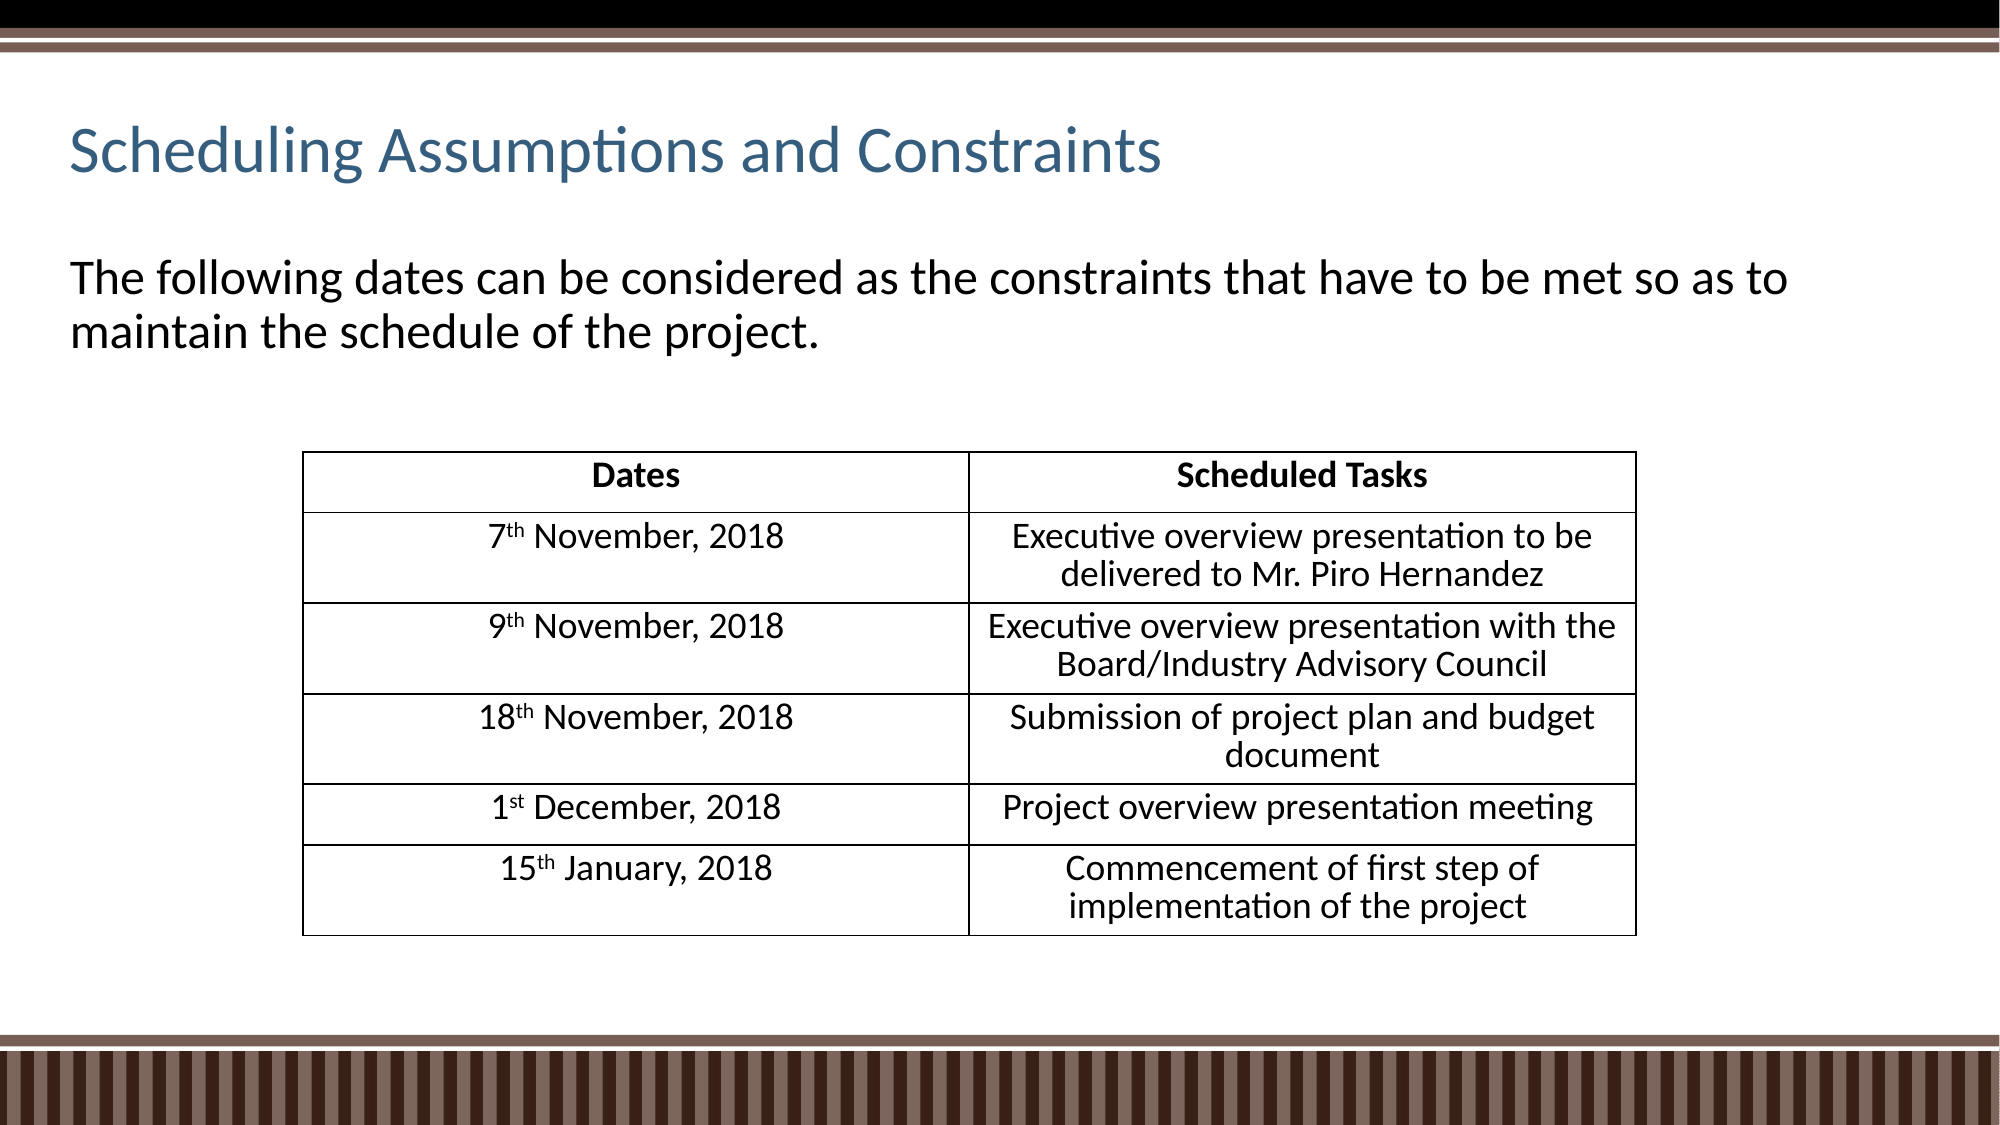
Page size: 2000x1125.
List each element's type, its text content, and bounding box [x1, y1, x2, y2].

table_cell 7th November, 2018 [304, 513, 968, 602]
table_cell Project overview presentation meeting [970, 785, 1635, 844]
table_cell Submission of project plan and budget document [970, 695, 1635, 783]
title Scheduling Assumptions and Constraints [54, 99, 1750, 243]
list The following dates can be considered as the constraints that have to be met so as to maintain the schedule of the project. [54, 243, 1839, 1025]
table_cell Commencement of first step of implementation of the project [970, 846, 1635, 935]
table_cell 18th November, 2018 [304, 695, 968, 783]
table_header Dates [304, 453, 968, 512]
table_cell Executive overview presentation to be delivered to Mr. Piro Hernandez [970, 513, 1635, 602]
table_header Scheduled Tasks [970, 453, 1635, 512]
table_cell 9th November, 2018 [304, 604, 968, 693]
table_cell 15th January, 2018 [304, 846, 968, 935]
table_cell 1st December, 2018 [304, 785, 968, 844]
table_cell Executive overview presentation with the Board/Industry Advisory Council [970, 604, 1635, 693]
